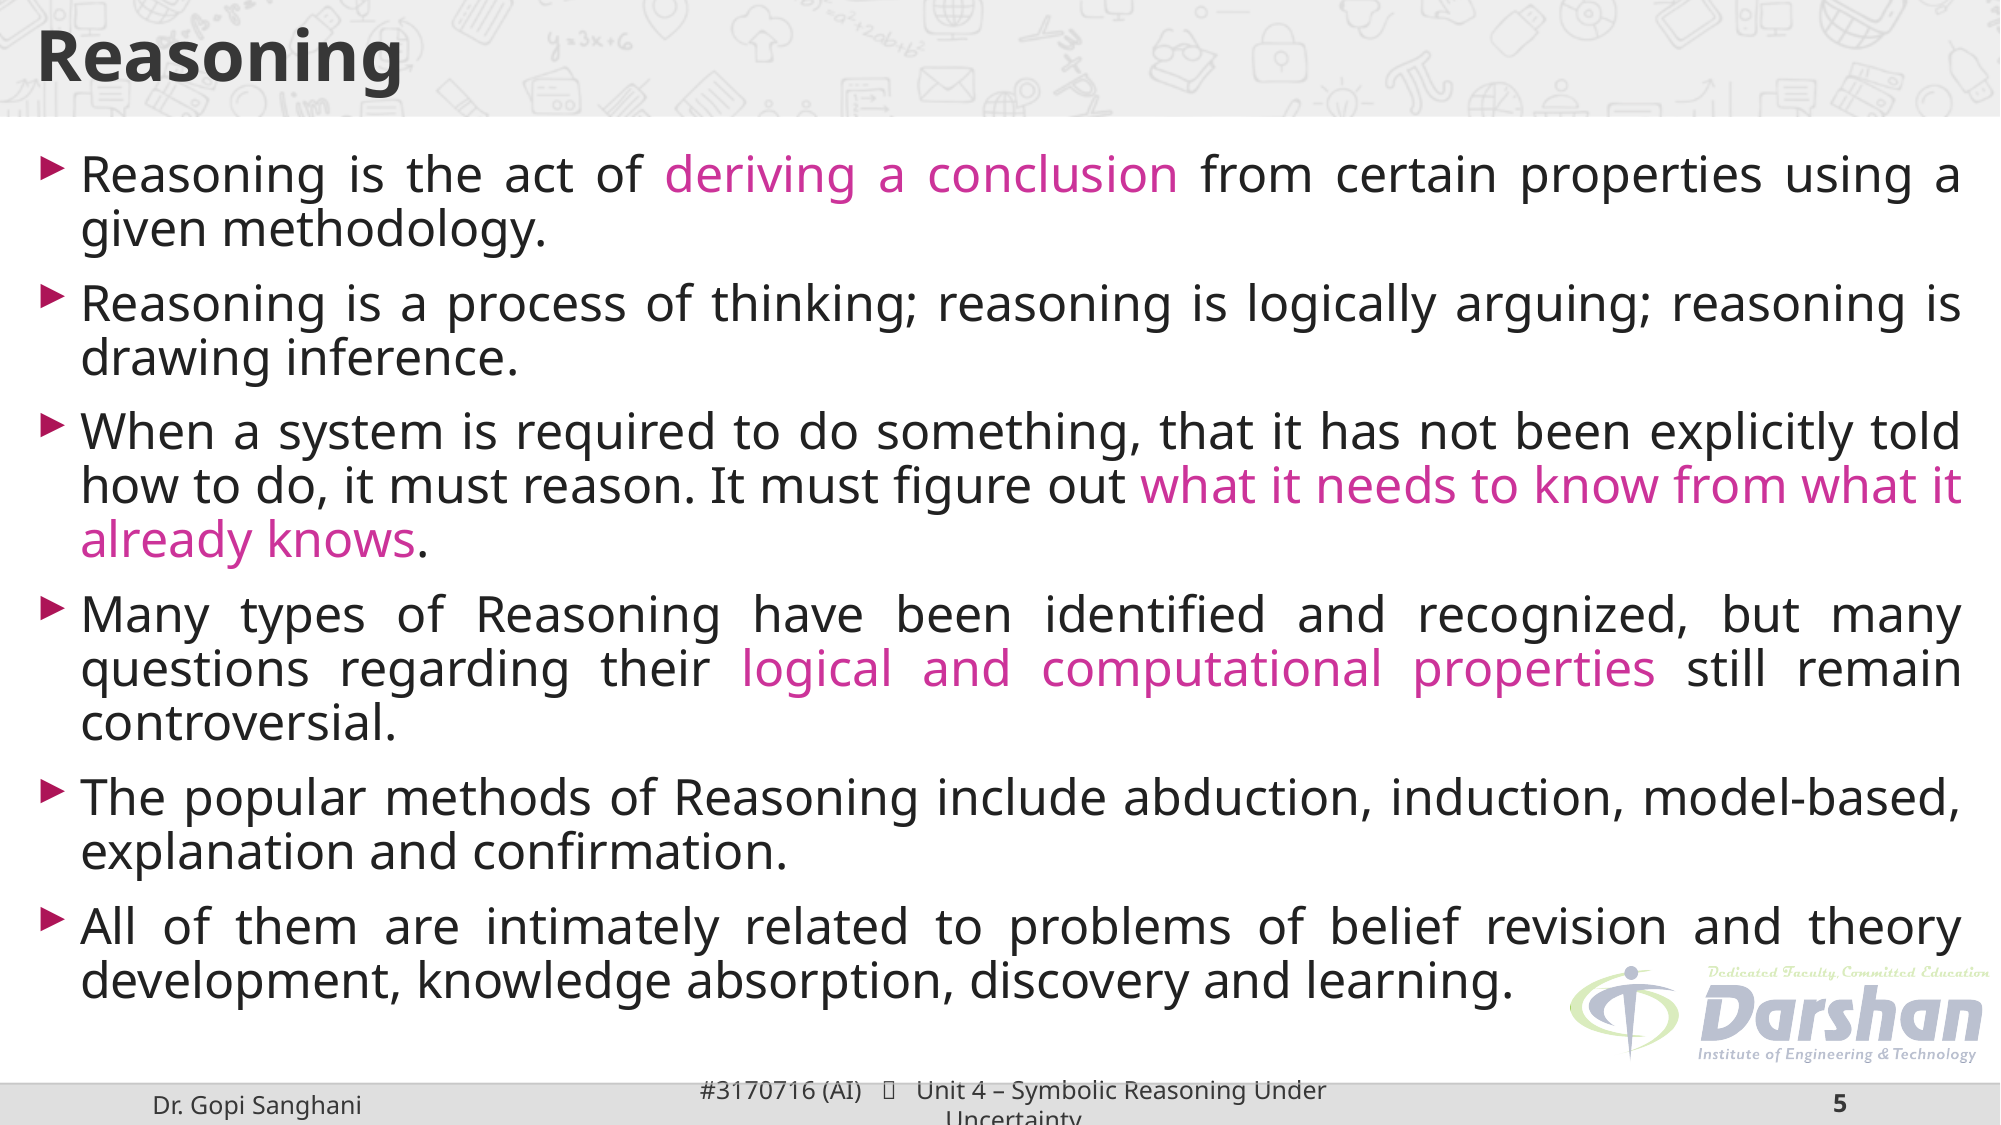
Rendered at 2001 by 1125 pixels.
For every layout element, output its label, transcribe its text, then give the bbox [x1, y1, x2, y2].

list Reasoning is the act of deriving a conclusion from certain properties using a given methodology. Reasoning is a process of thinking; reasoning is logically arguing; reasoning is drawing inference. When a system is required to do something, that it has not been explicitly told how to do, it must reason. It must figure out what it needs to know from what it already knows. Many types of Reasoning have been identified and recognized, but many questions regarding their logical and computational properties still remain controversial. The popular methods of Reasoning include abduction, induction, model-based, explanation and confirmation. All of them are intimately related to problems of belief revision and theory development, knowledge absorption, discovery and learning. [21, 141, 1979, 1059]
title Reasoning [0, 0, 2000, 117]
